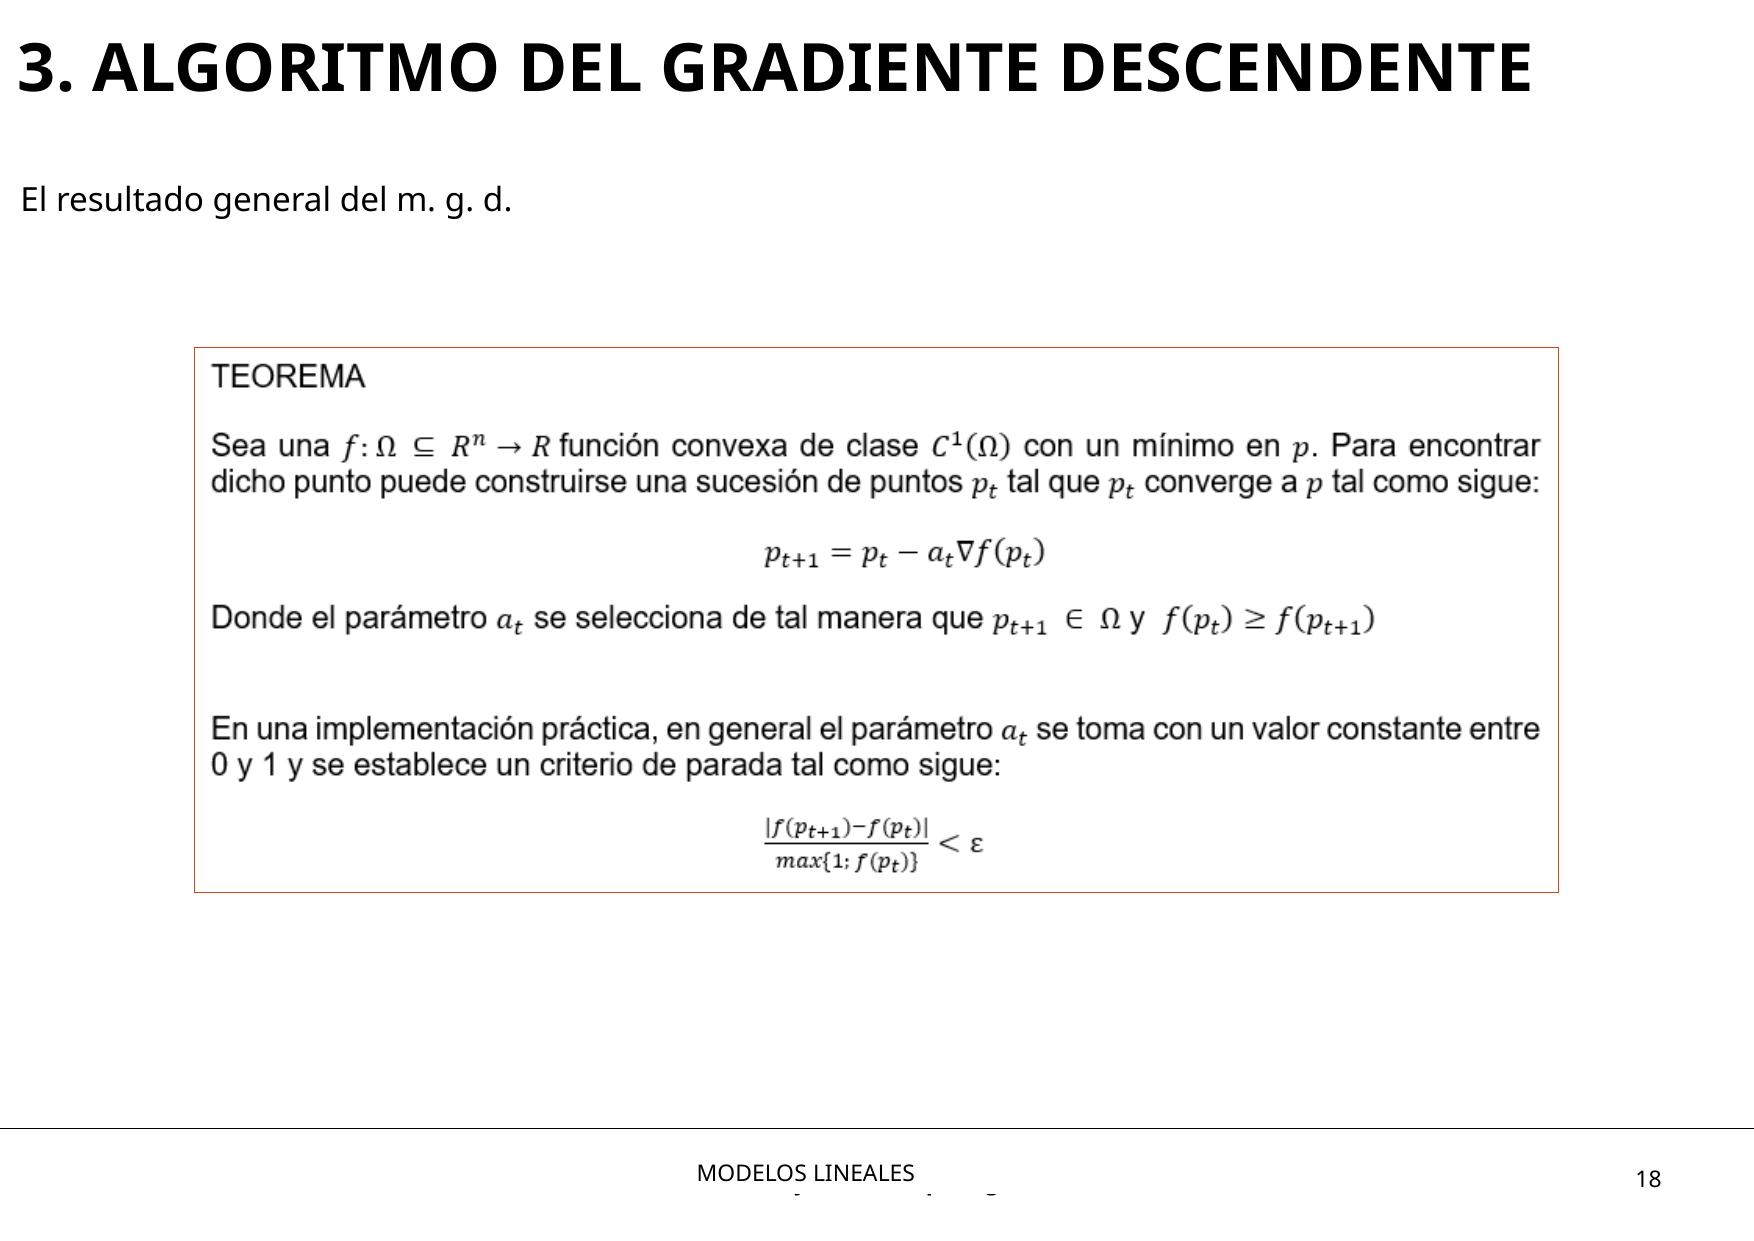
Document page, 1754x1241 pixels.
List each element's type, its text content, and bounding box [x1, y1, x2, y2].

picture [194, 347, 1560, 893]
slide_number 18 [1488, 1156, 1678, 1204]
text_box El resultado general del m. g. d. [5, 171, 1624, 226]
text_box MODELOS LINEALES [451, 1151, 1161, 1194]
text_box 3. ALGORITMO DEL GRADIENTE DESCENDENTE [2, 17, 1754, 209]
